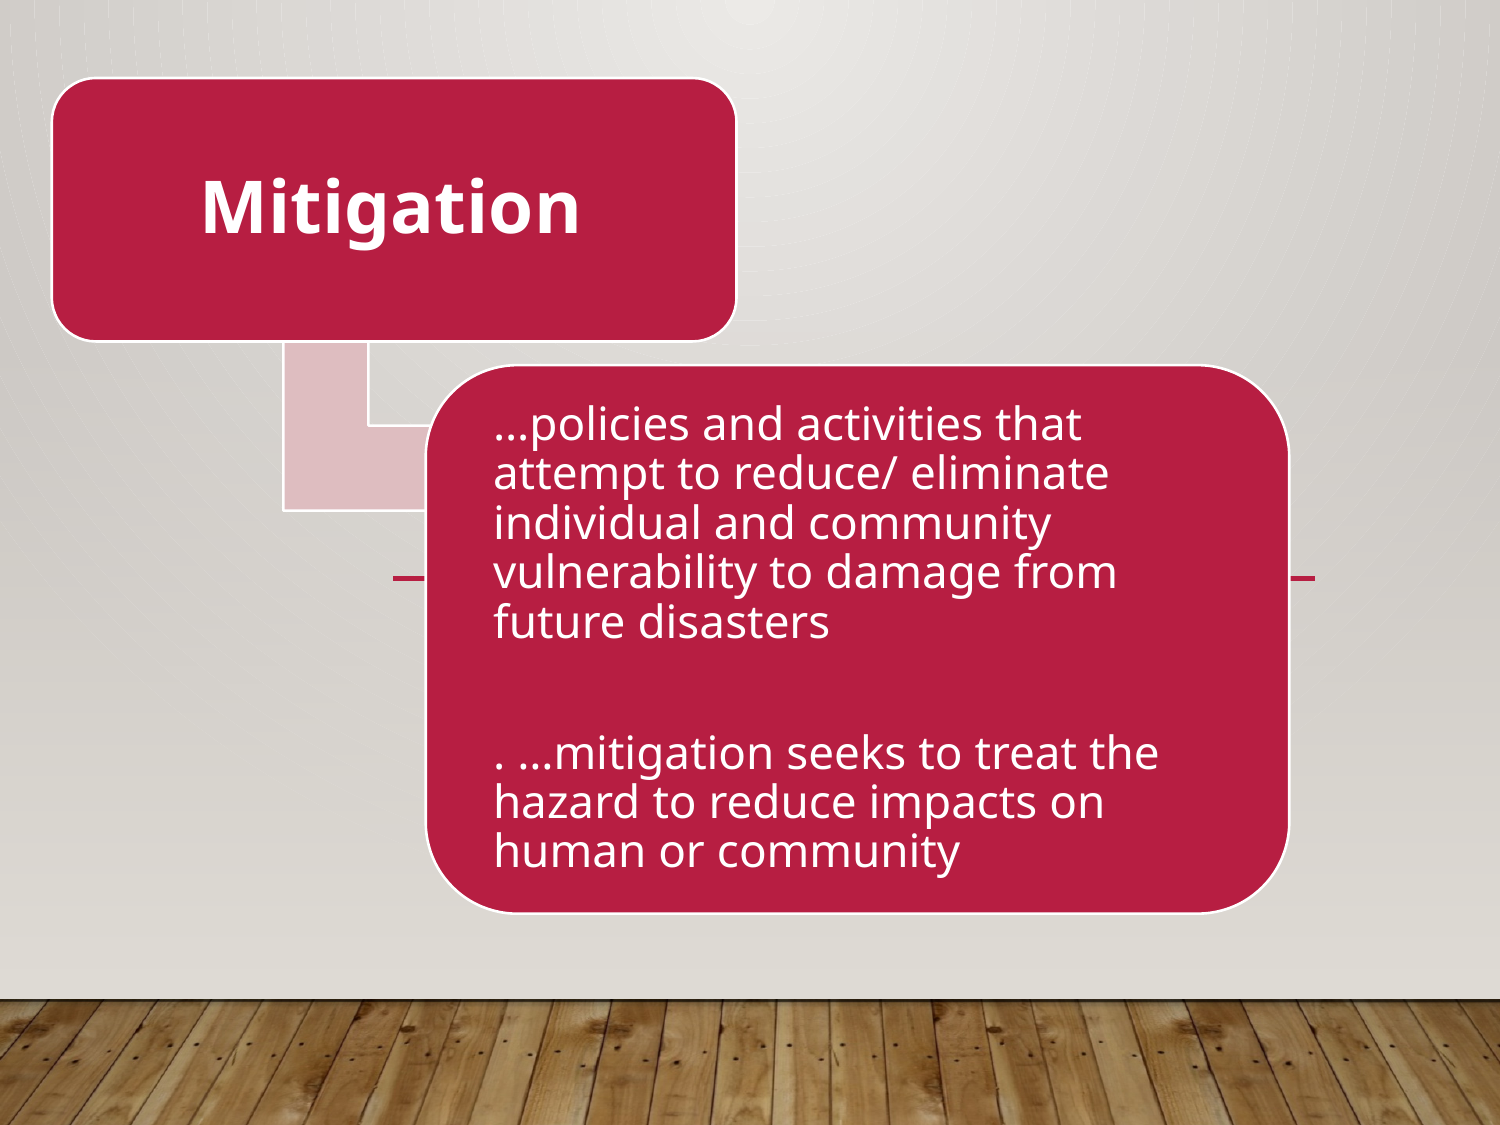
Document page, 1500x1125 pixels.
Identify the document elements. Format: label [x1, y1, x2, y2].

picture [0, 999, 1500, 1125]
text_box [42, 49, 1328, 982]
title [178, 26, 1431, 200]
